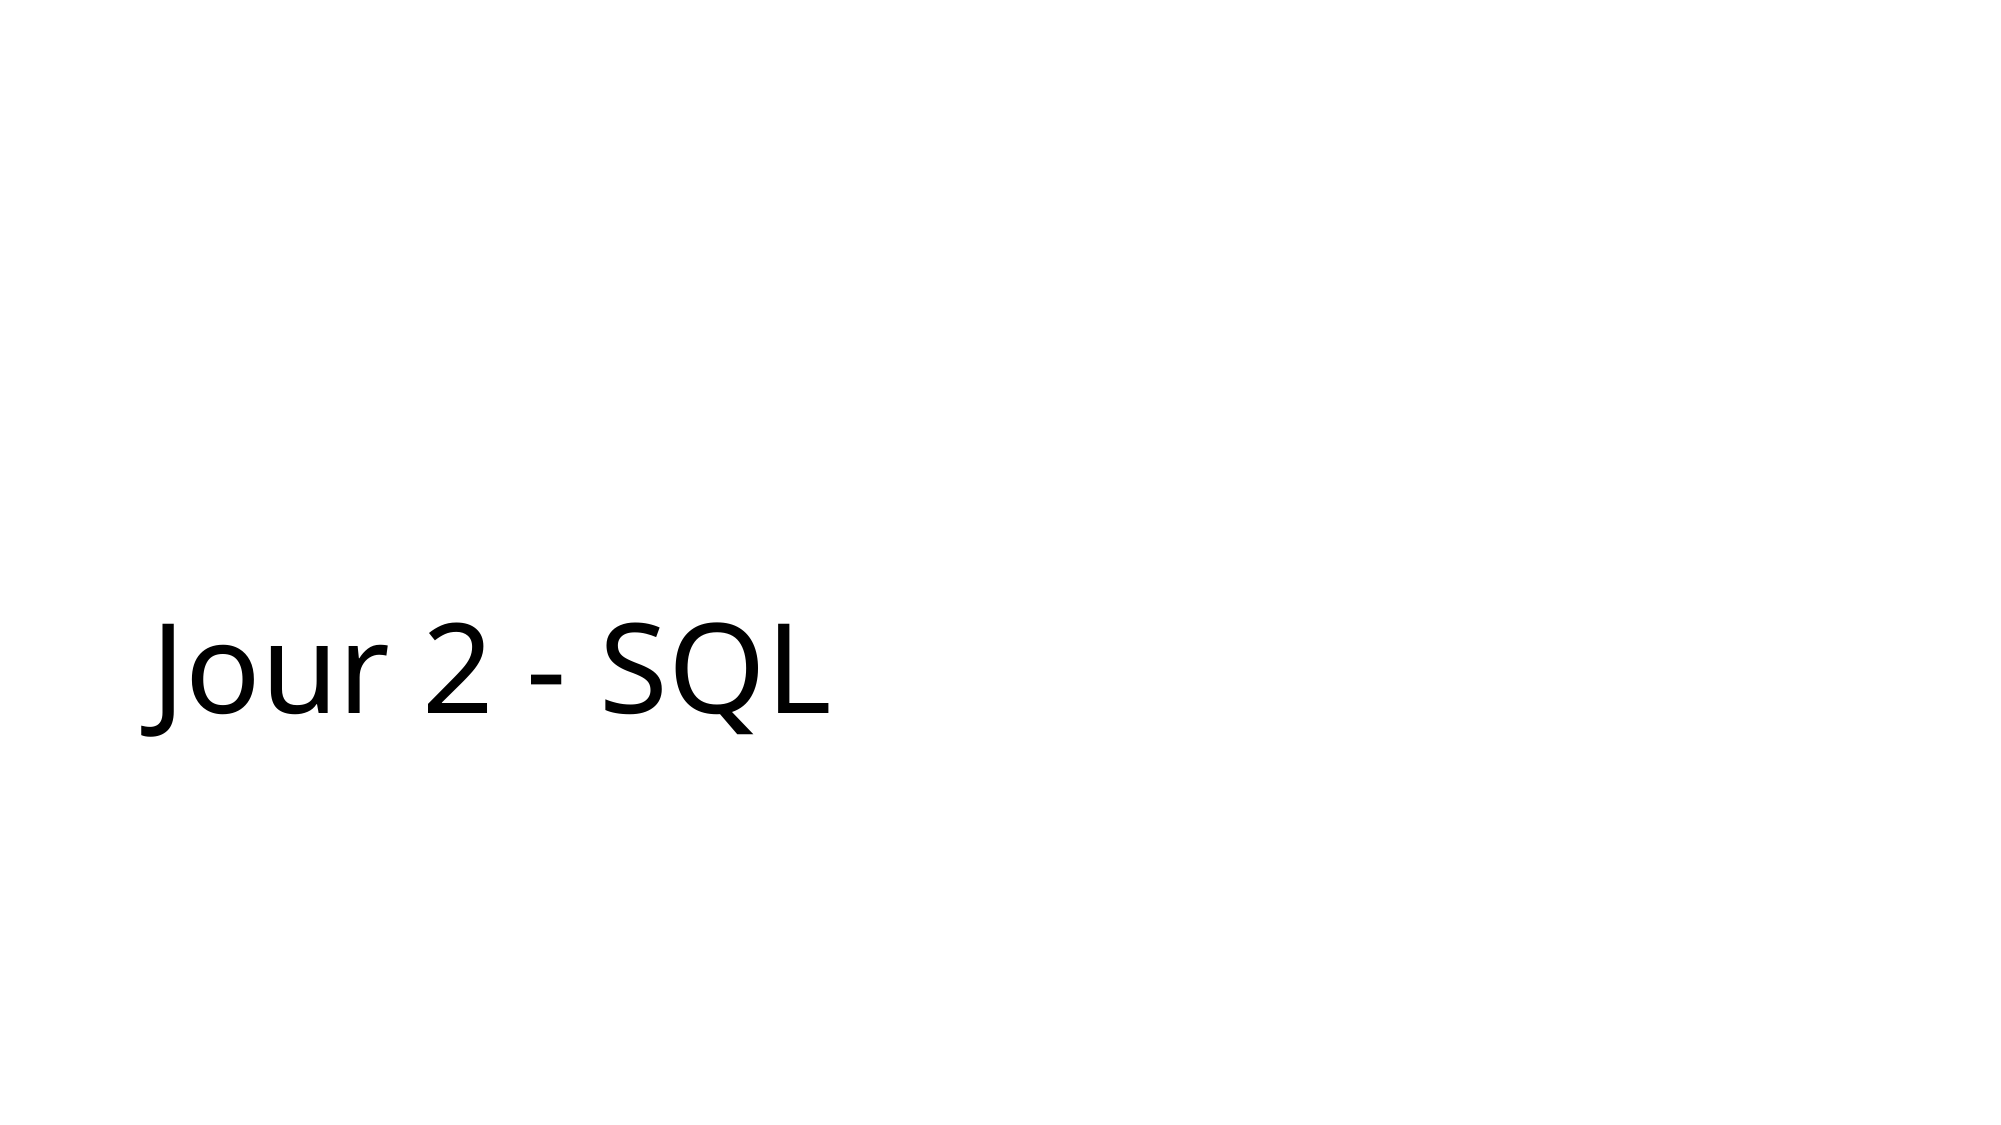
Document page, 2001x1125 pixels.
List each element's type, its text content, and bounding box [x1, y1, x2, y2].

title Jour 2 - SQL [136, 280, 1862, 749]
